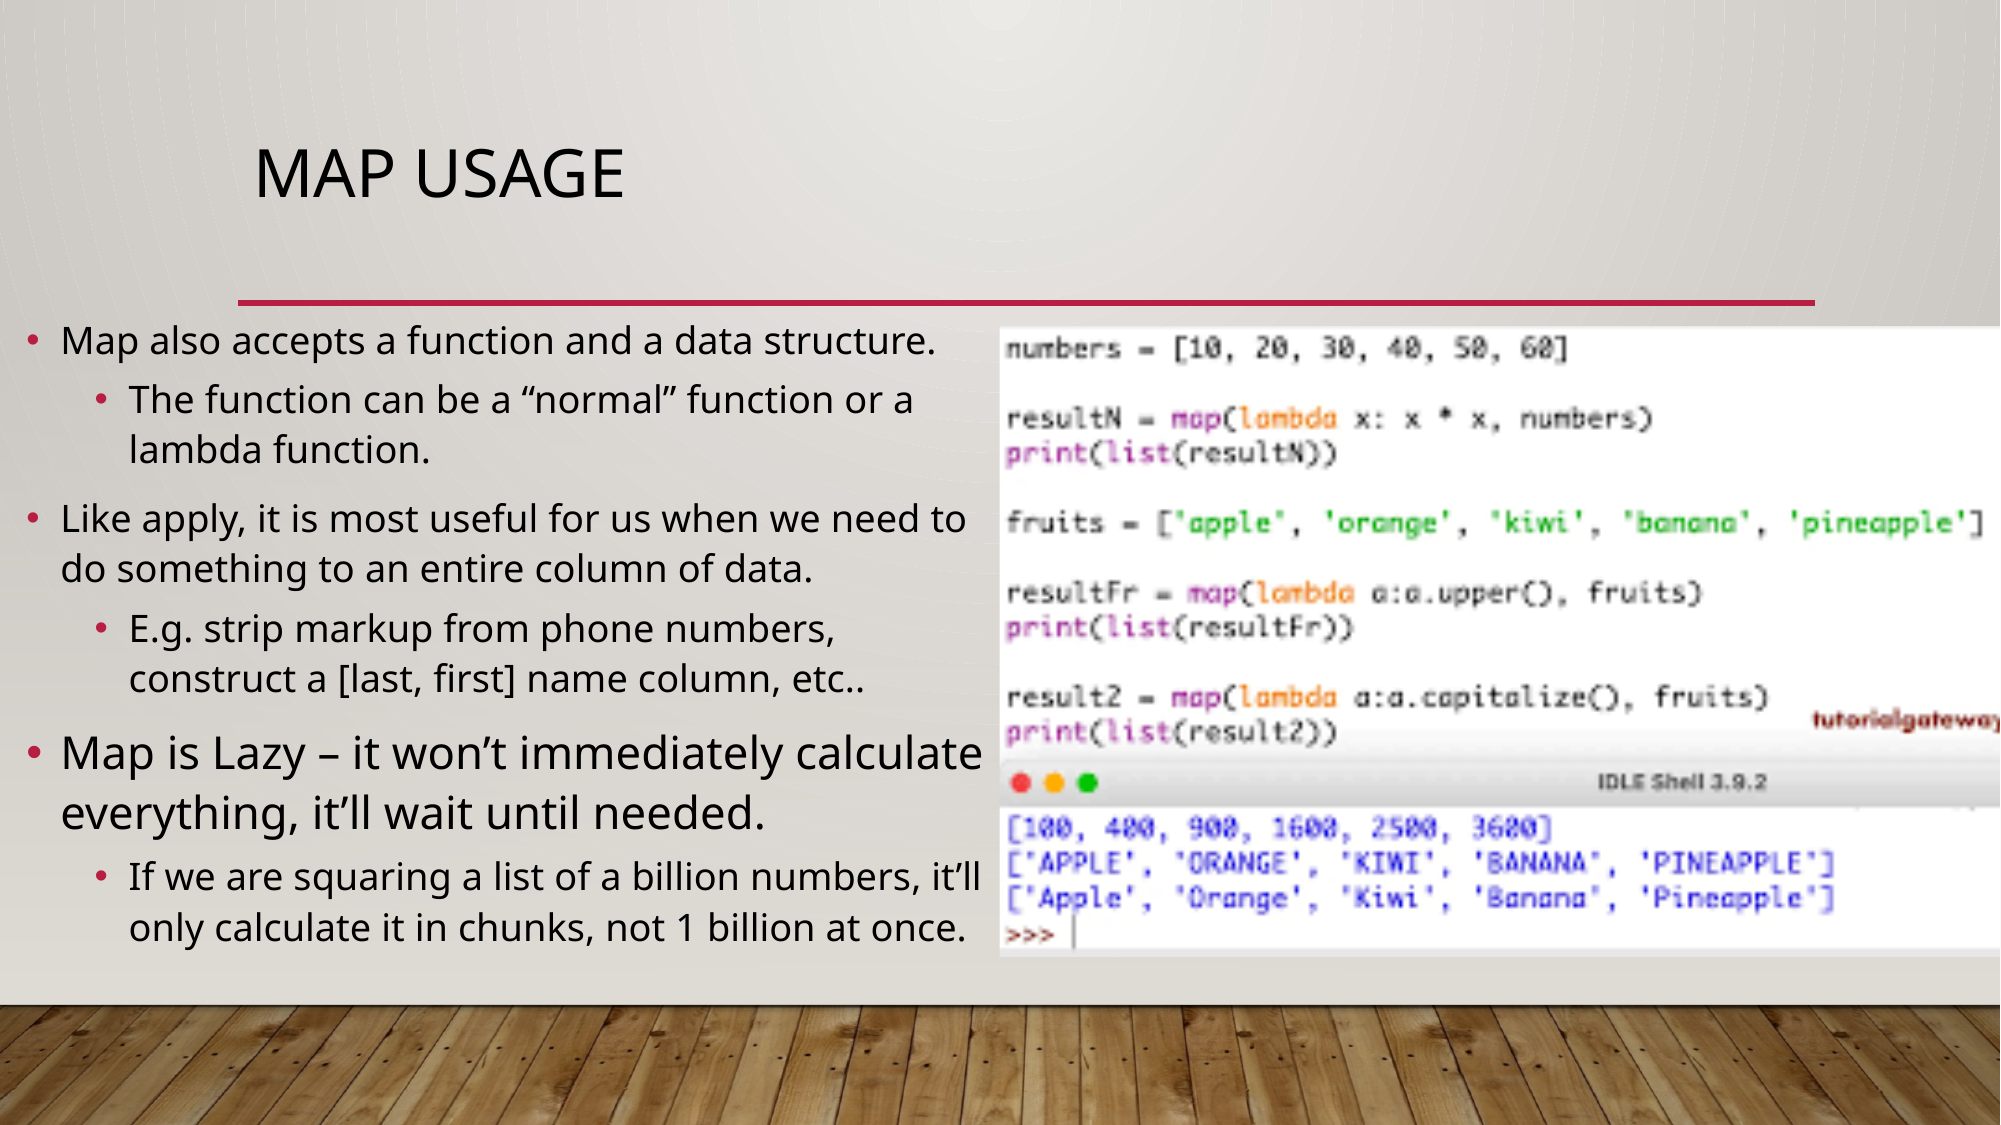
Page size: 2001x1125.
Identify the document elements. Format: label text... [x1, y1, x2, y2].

title Map Usage [238, 131, 1814, 305]
picture [999, 325, 2000, 958]
picture [0, 1005, 2000, 1125]
list Map also accepts a function and a data structure. The function can be a “normal” function or a lambda function. Like apply, it is most useful for us when we need to do something to an entire column of data. E.g. strip markup from phone numbers, construct a [last, first] name column, etc.. Map is Lazy – it won’t immediately calculate everything, it’ll wait until needed. If we are squaring a list of a billion numbers, it’ll only calculate it in chunks, not 1 billion at once. [11, 304, 1000, 1007]
